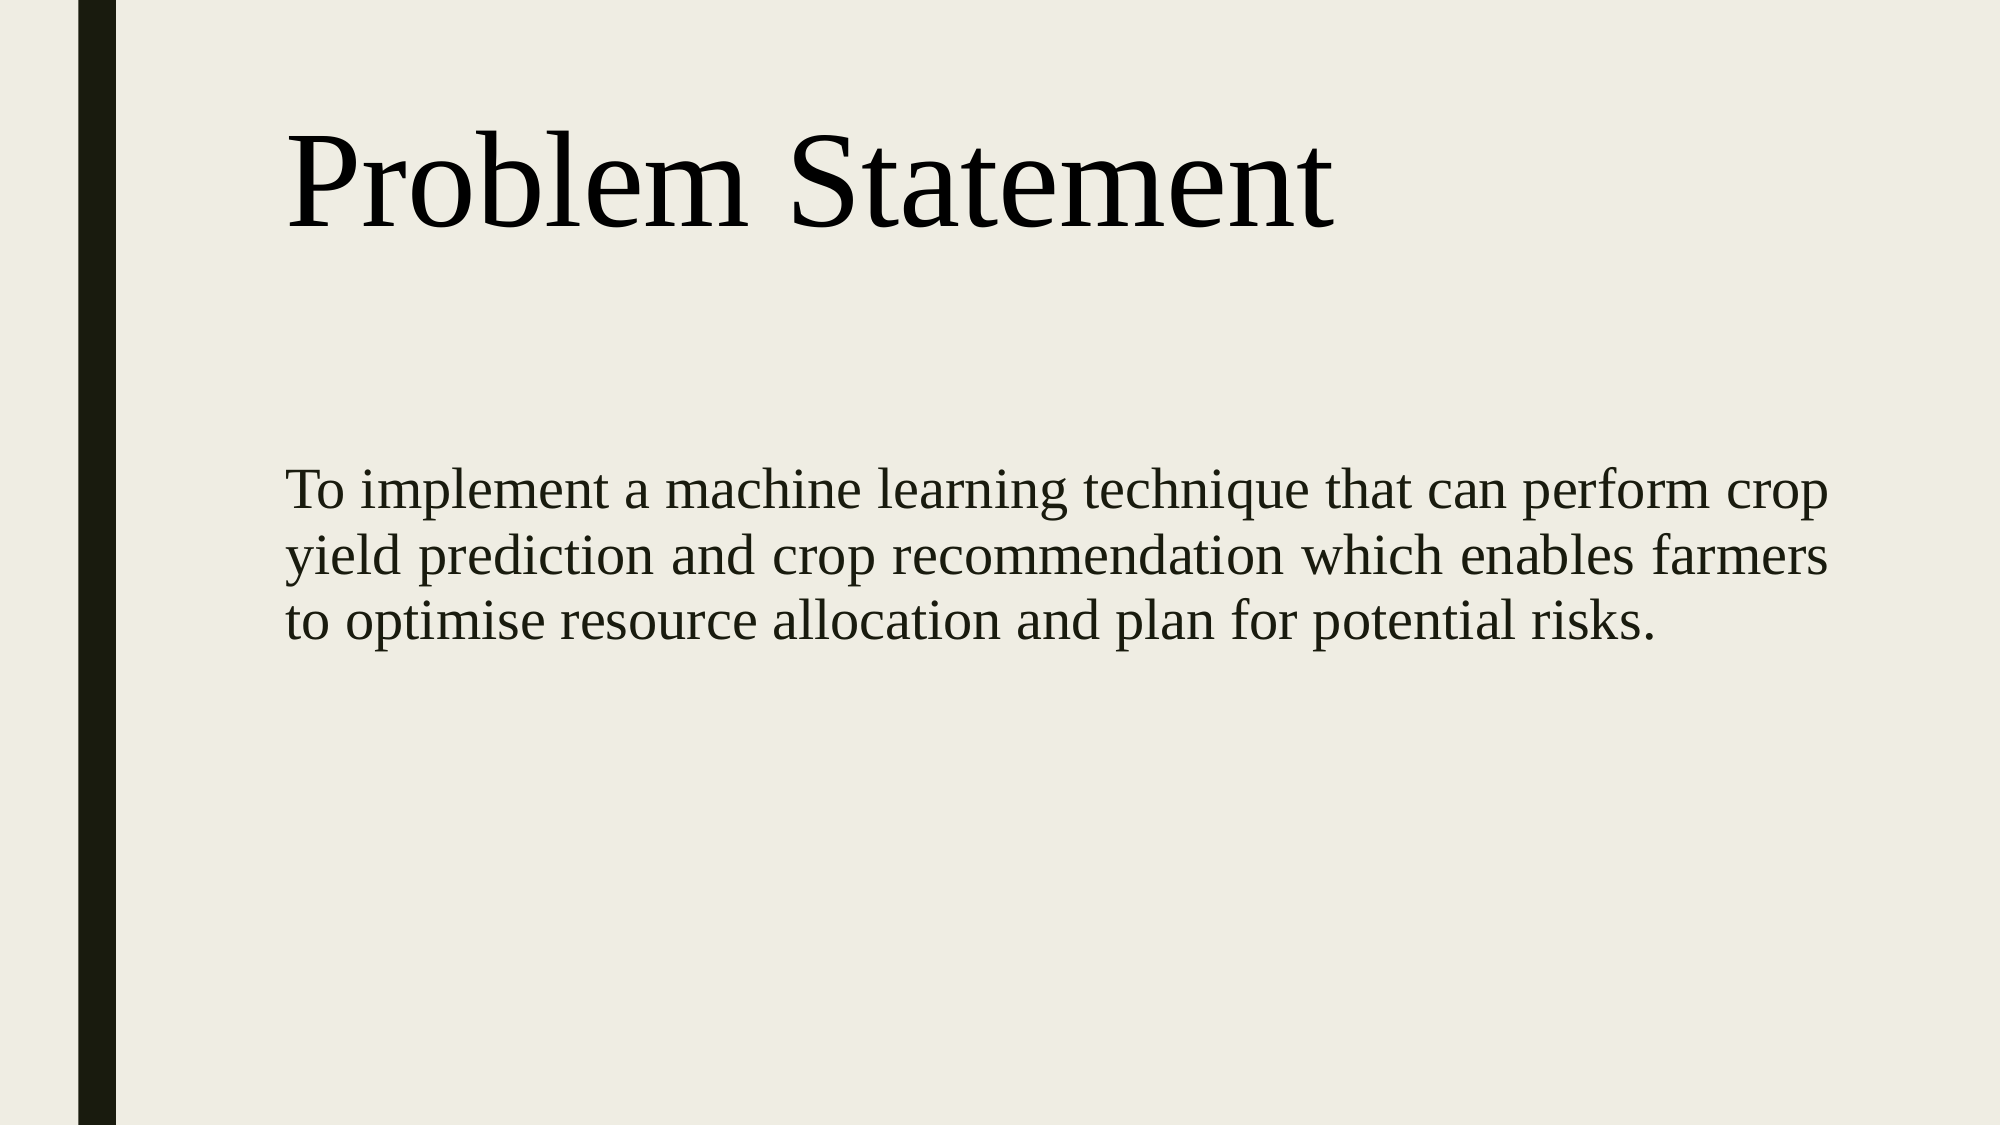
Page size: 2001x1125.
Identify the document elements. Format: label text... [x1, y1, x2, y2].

title Problem Statement [270, 101, 1846, 346]
list To implement a machine learning technique that can perform crop yield prediction and crop recommendation which enables farmers to optimise resource allocation and plan for potential risks. [270, 448, 1846, 796]
